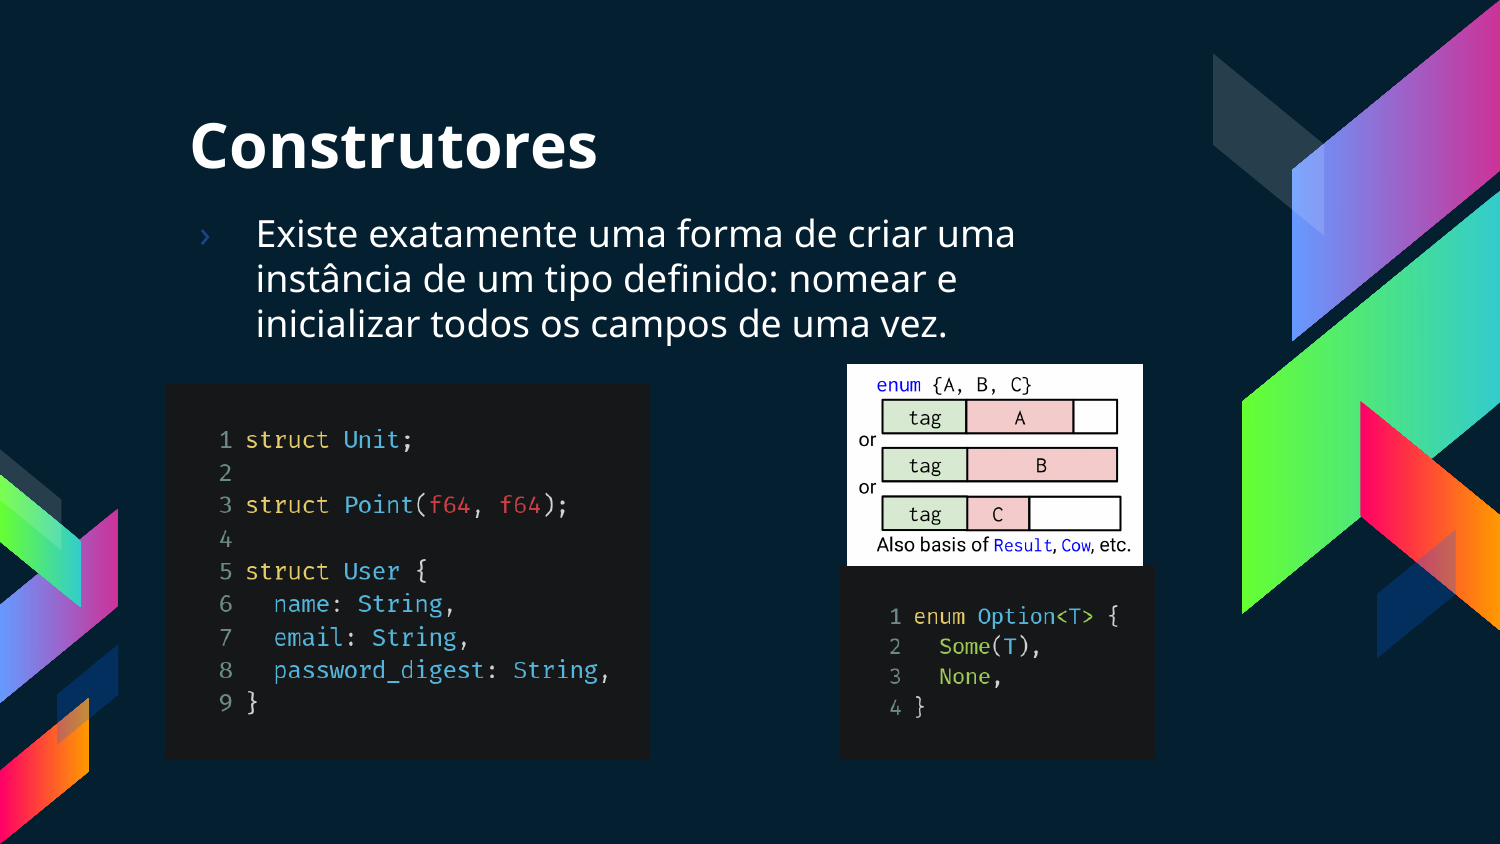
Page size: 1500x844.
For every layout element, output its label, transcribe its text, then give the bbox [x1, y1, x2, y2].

title Construtores [175, 92, 1155, 197]
list Existe exatamente uma forma de criar uma instância de um tipo definido: nomear e inicializar todos os campos de uma vez. [165, 195, 1146, 649]
picture [839, 363, 1155, 760]
picture [165, 384, 651, 760]
